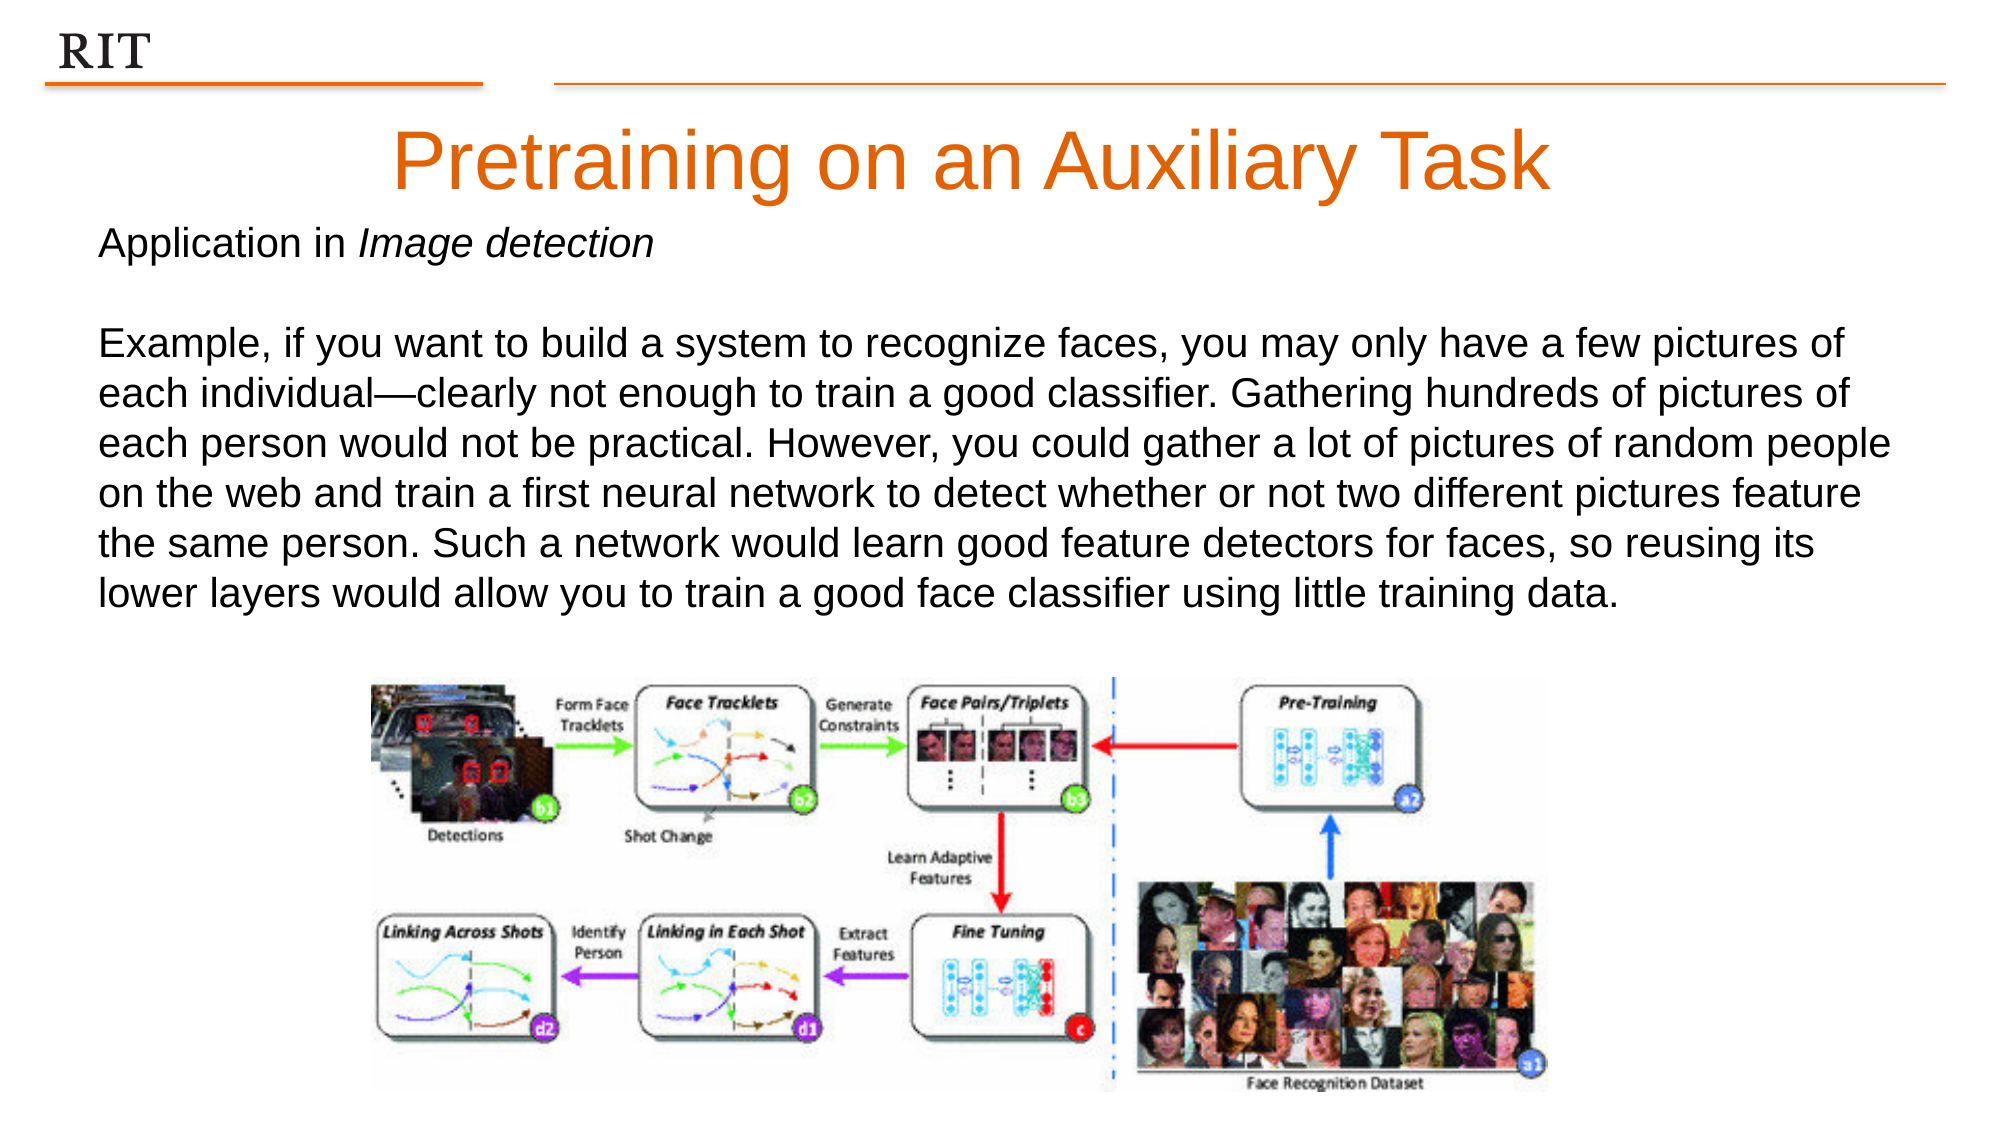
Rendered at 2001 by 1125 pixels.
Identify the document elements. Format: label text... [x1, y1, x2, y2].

picture [371, 677, 1548, 1093]
text_box Application in Image detection Example, if you want to build a system to recognize faces, you may only have a few pictures of each individual—clearly not enough to train a good classifier. Gathering hundreds of pictures of each person would not be practical. However, you could gather a lot of pictures of random people on the web and train a first neural network to detect whether or not two different pictures feature the same person. Such a network would learn good feature detectors for faces, so reusing its lower layers would allow you to train a good face classifier using little training data. [83, 208, 1934, 674]
title Pretraining on an Auxiliary Task [83, 114, 1884, 198]
